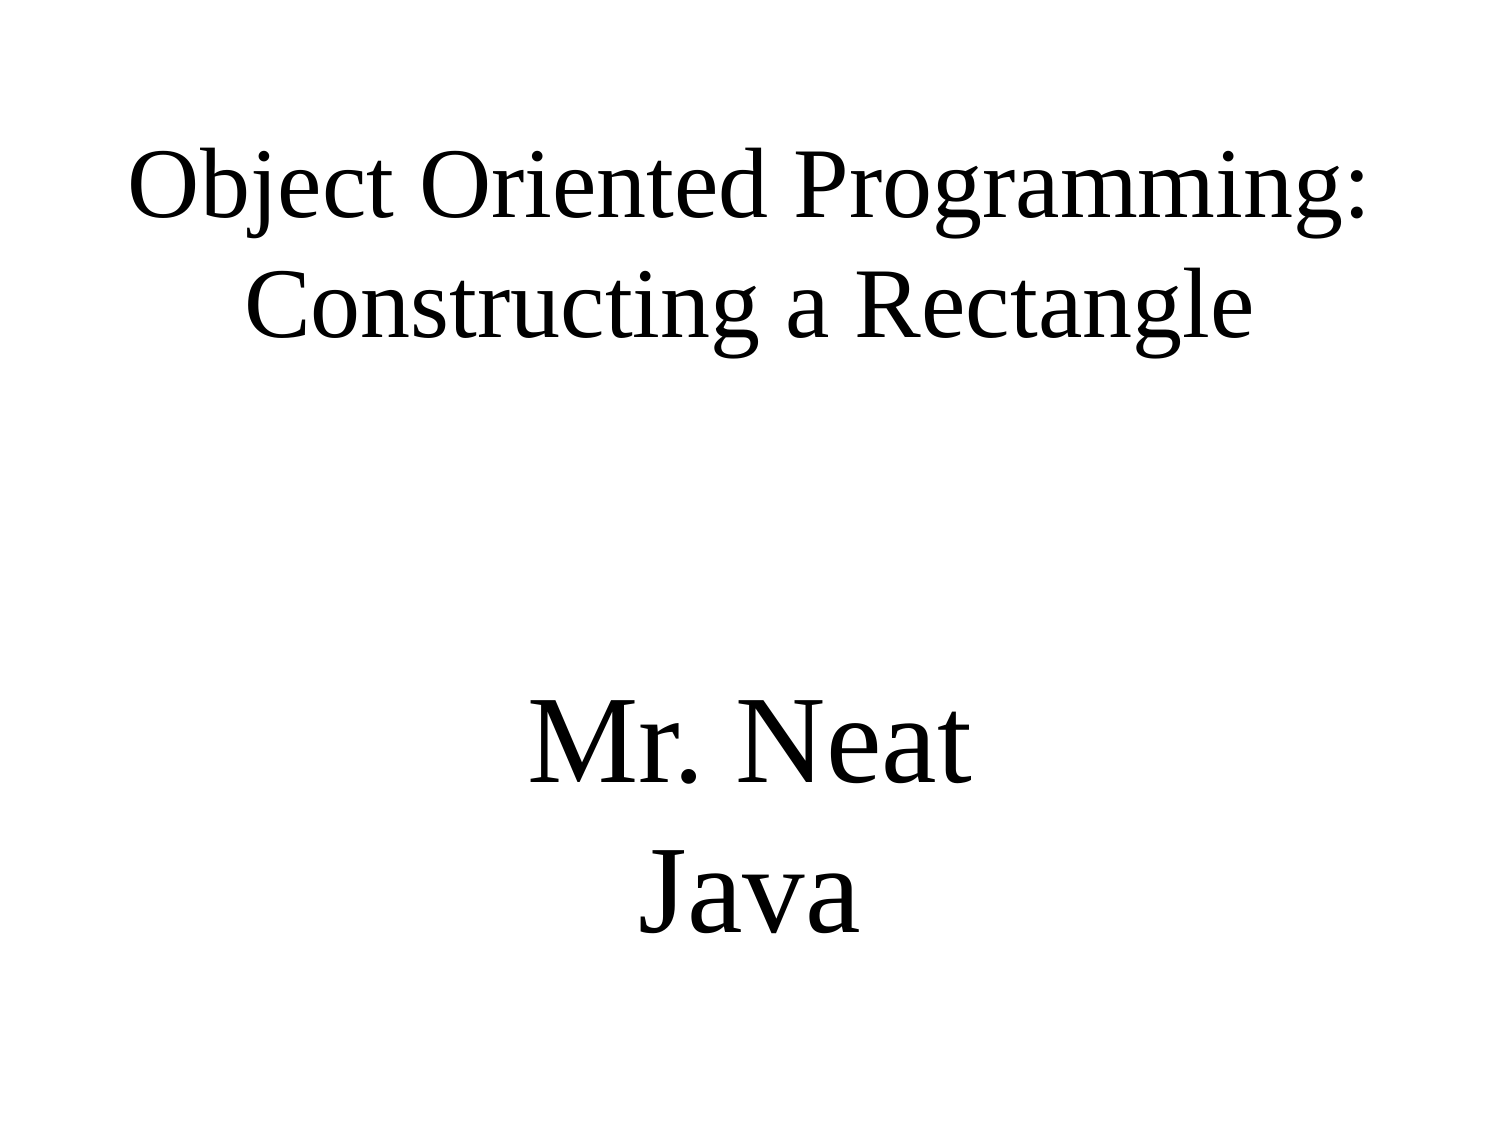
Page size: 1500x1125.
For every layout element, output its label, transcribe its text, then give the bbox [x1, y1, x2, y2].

text_box Object Oriented Programming: Constructing a Rectangle Mr. Neat Java [0, 74, 1500, 1115]
